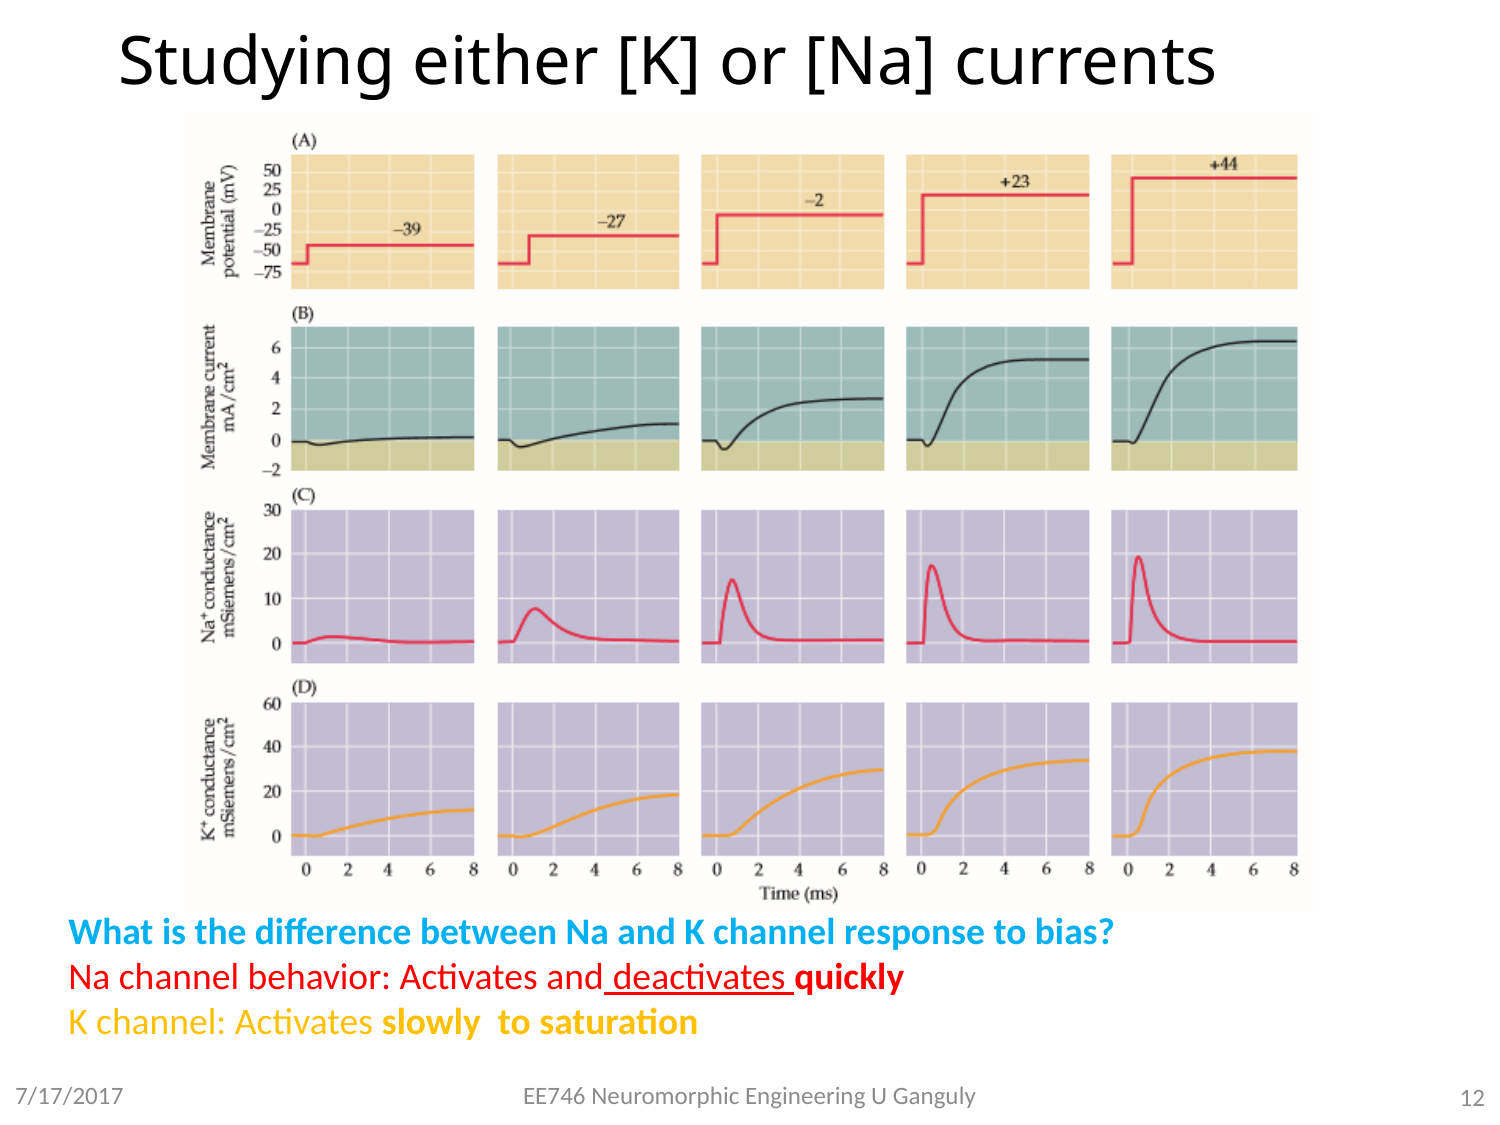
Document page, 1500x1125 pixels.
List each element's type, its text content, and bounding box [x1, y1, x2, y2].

title Studying either [K] or [Na] currents [103, 1, 1397, 125]
slide_number 12 [1162, 1066, 1500, 1125]
footer EE746 Neuromorphic Engineering U Ganguly [496, 1064, 1004, 1124]
picture [185, 111, 1315, 911]
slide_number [0, 1064, 338, 1124]
text_box What is the difference between Na and K channel response to bias? Na channel behavior: Activates and deactivates quickly K channel: Activates slowly to saturation [53, 899, 1500, 1050]
